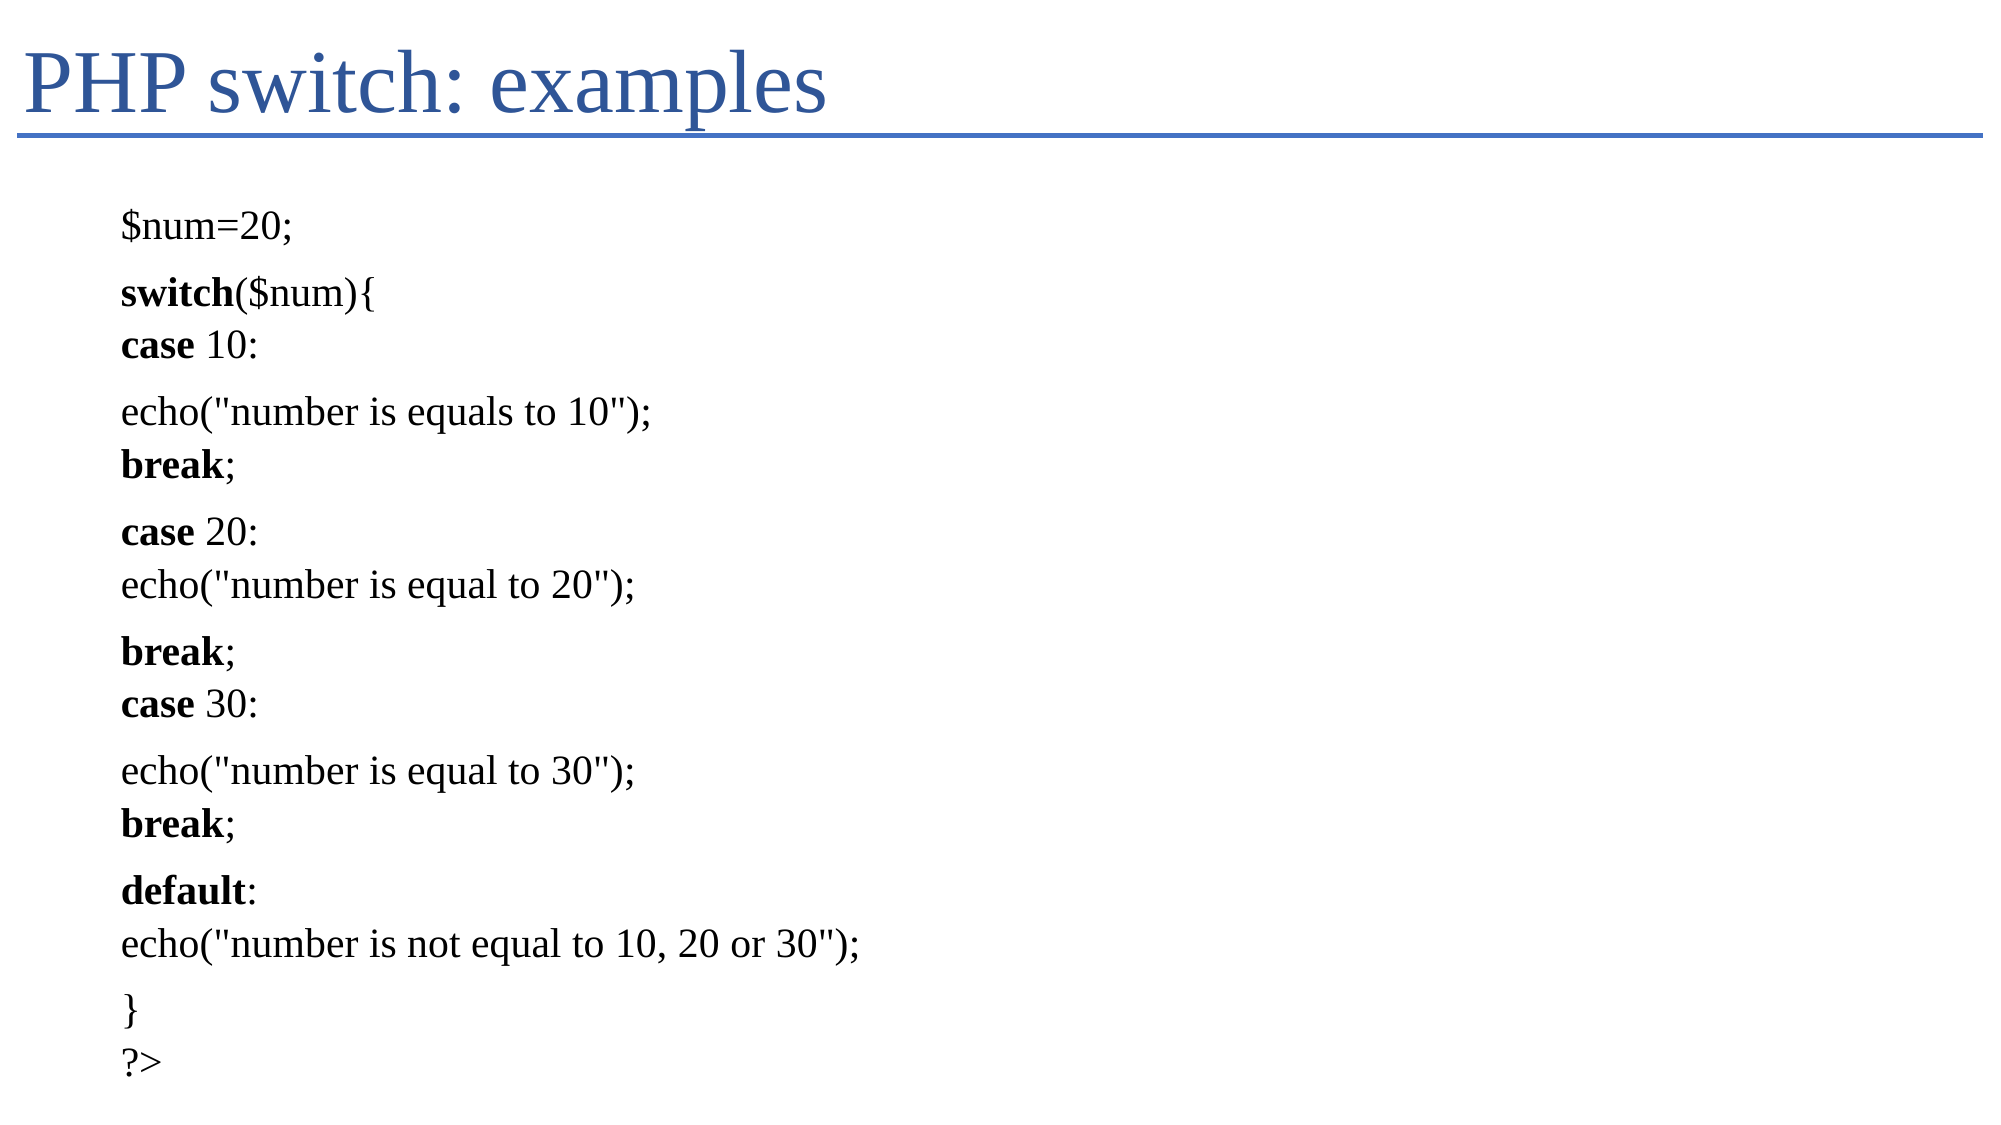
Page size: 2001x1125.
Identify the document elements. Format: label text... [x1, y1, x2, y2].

text_box $num=20; switch($num){ case 10: echo("number is equals to 10"); break; case 20: echo("number is equal to 20"); break; case 30: echo("number is equal to 30"); break; default: echo("number is not equal to 10, 20 or 30"); } ?> [31, 187, 1045, 1093]
title PHP switch: examples [8, 26, 1974, 140]
